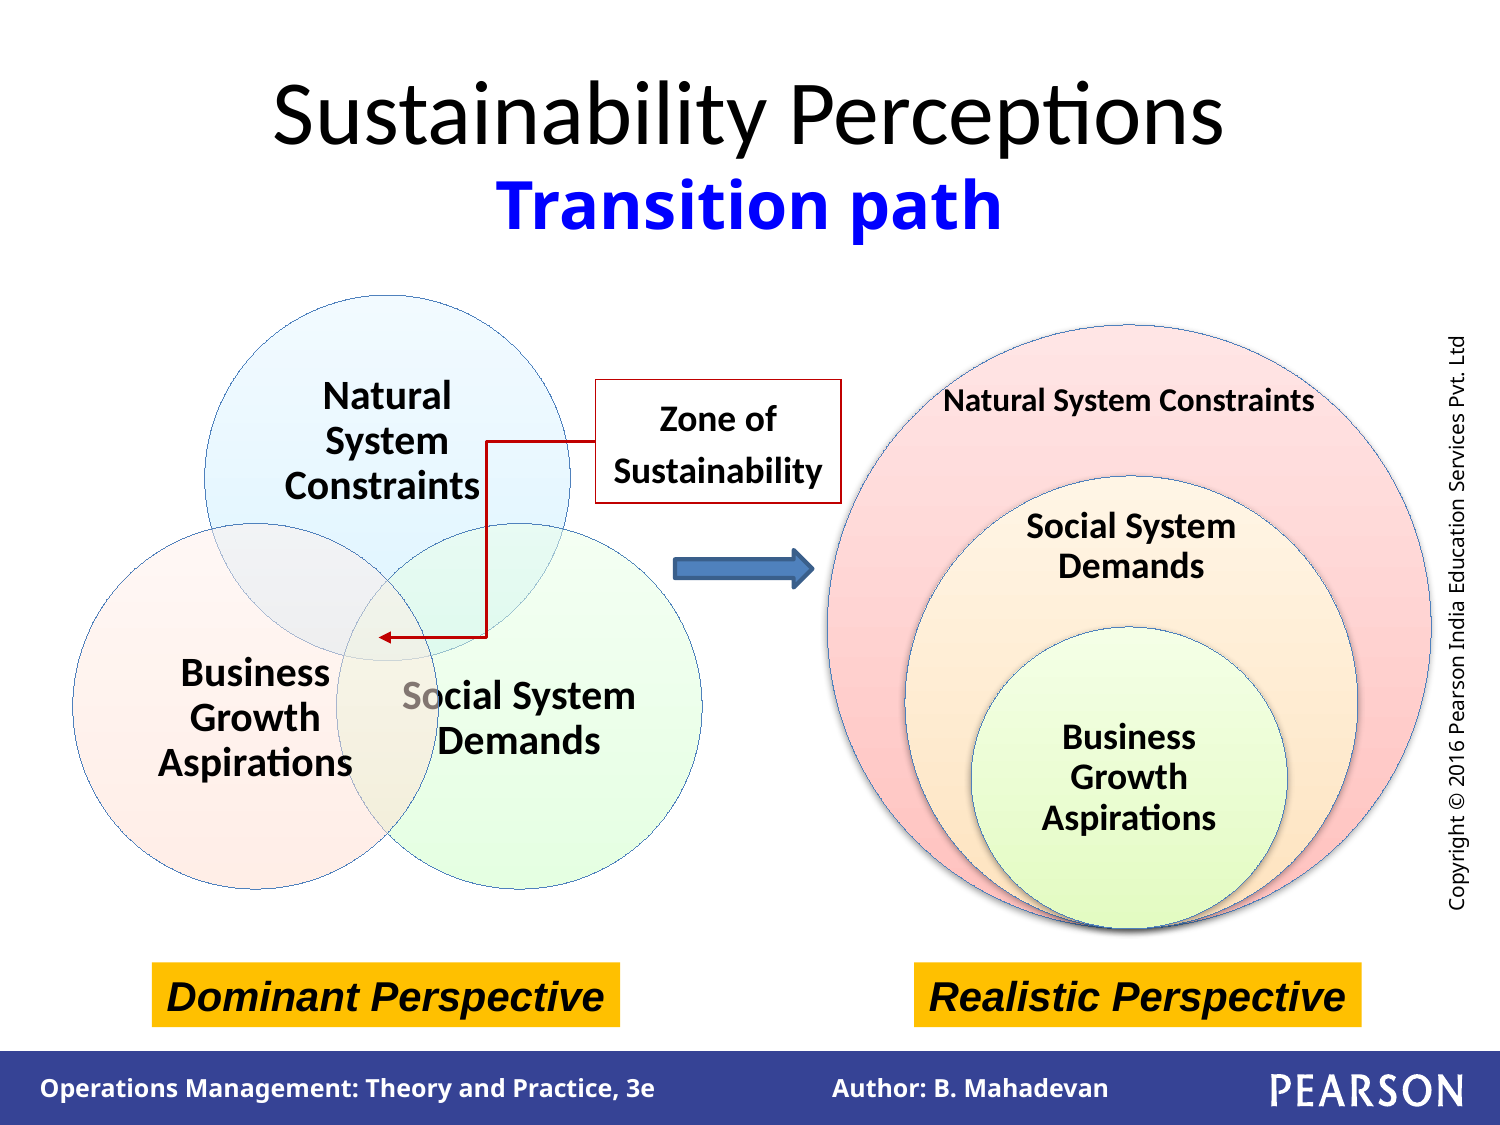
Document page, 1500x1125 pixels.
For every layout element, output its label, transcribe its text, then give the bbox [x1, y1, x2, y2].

text_box Dominant Perspective [151, 962, 621, 1028]
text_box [378, 441, 596, 638]
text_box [49, 287, 726, 897]
text_box Realistic Perspective [914, 962, 1362, 1028]
text_box [729, 548, 803, 590]
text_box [808, 324, 1451, 930]
title Sustainability Perceptions Transition path [75, 45, 1425, 233]
text_box Zone of Sustainability [729, 379, 803, 504]
